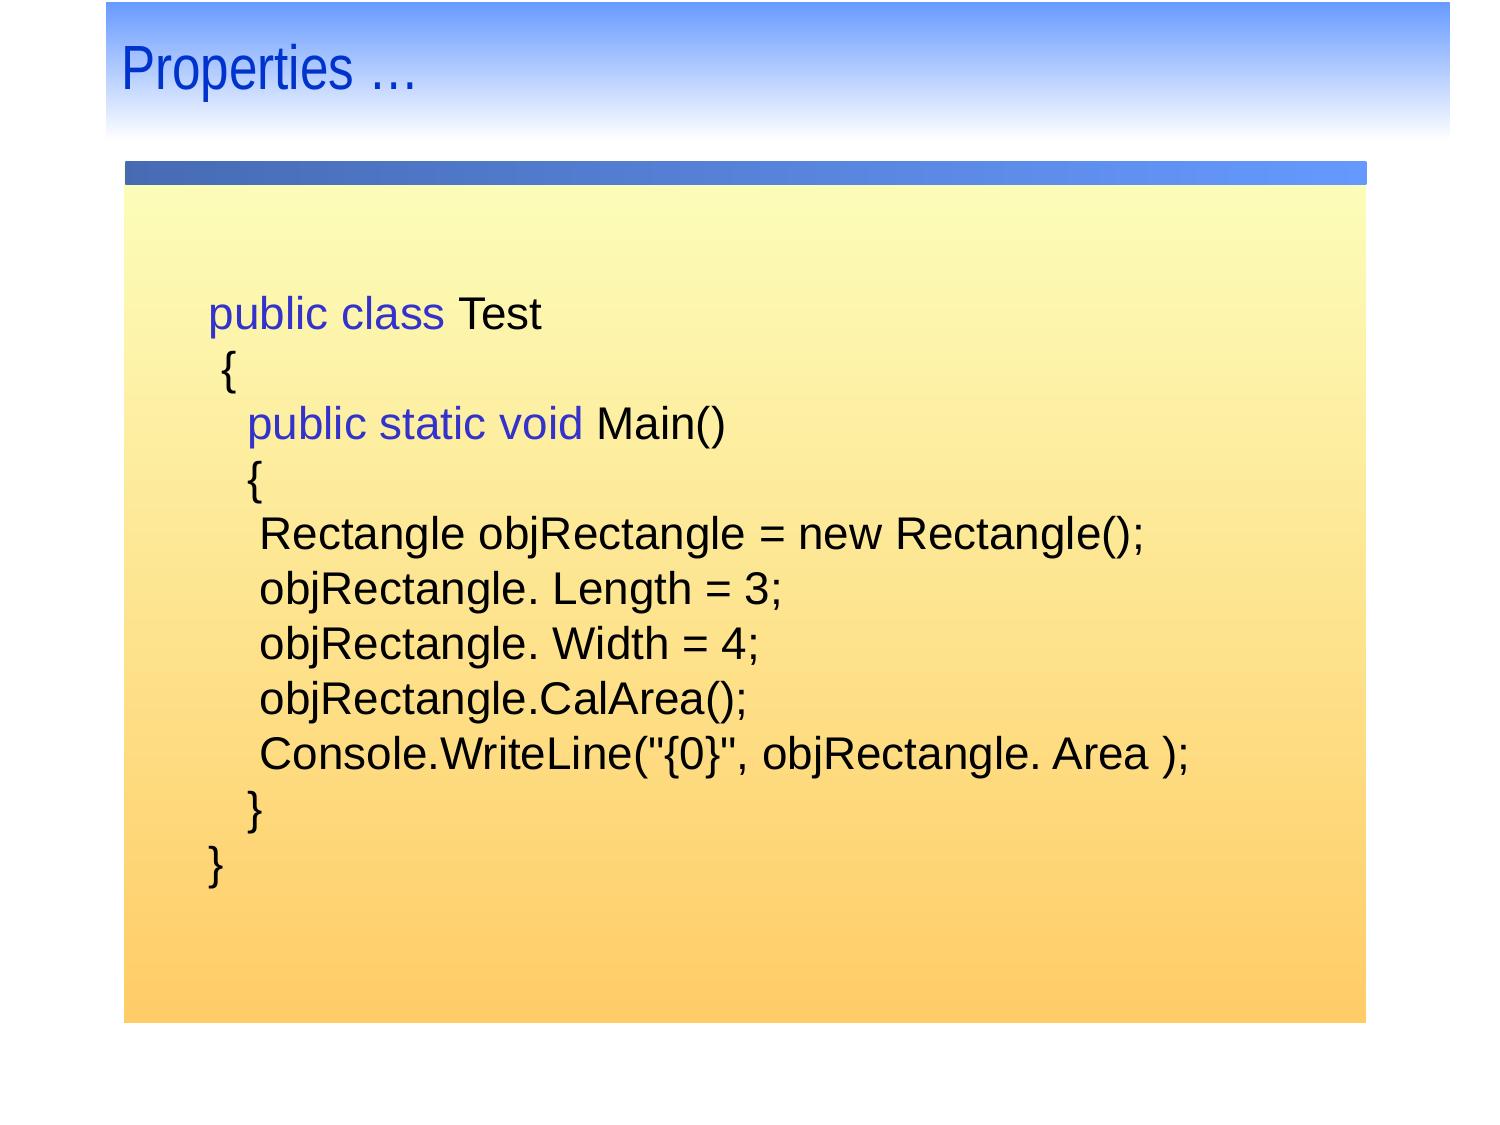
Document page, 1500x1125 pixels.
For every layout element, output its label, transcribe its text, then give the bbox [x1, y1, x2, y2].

list [150, 195, 1316, 977]
text_box public class Test { public static void Main() { Rectangle objRectangle = new Rectangle(); objRectangle. Length = 3; objRectangle. Width = 4; objRectangle.CalArea(); Console.WriteLine("{0}", objRectangle. Area ); } } [193, 276, 1271, 896]
title Properties … [106, 2, 1450, 141]
